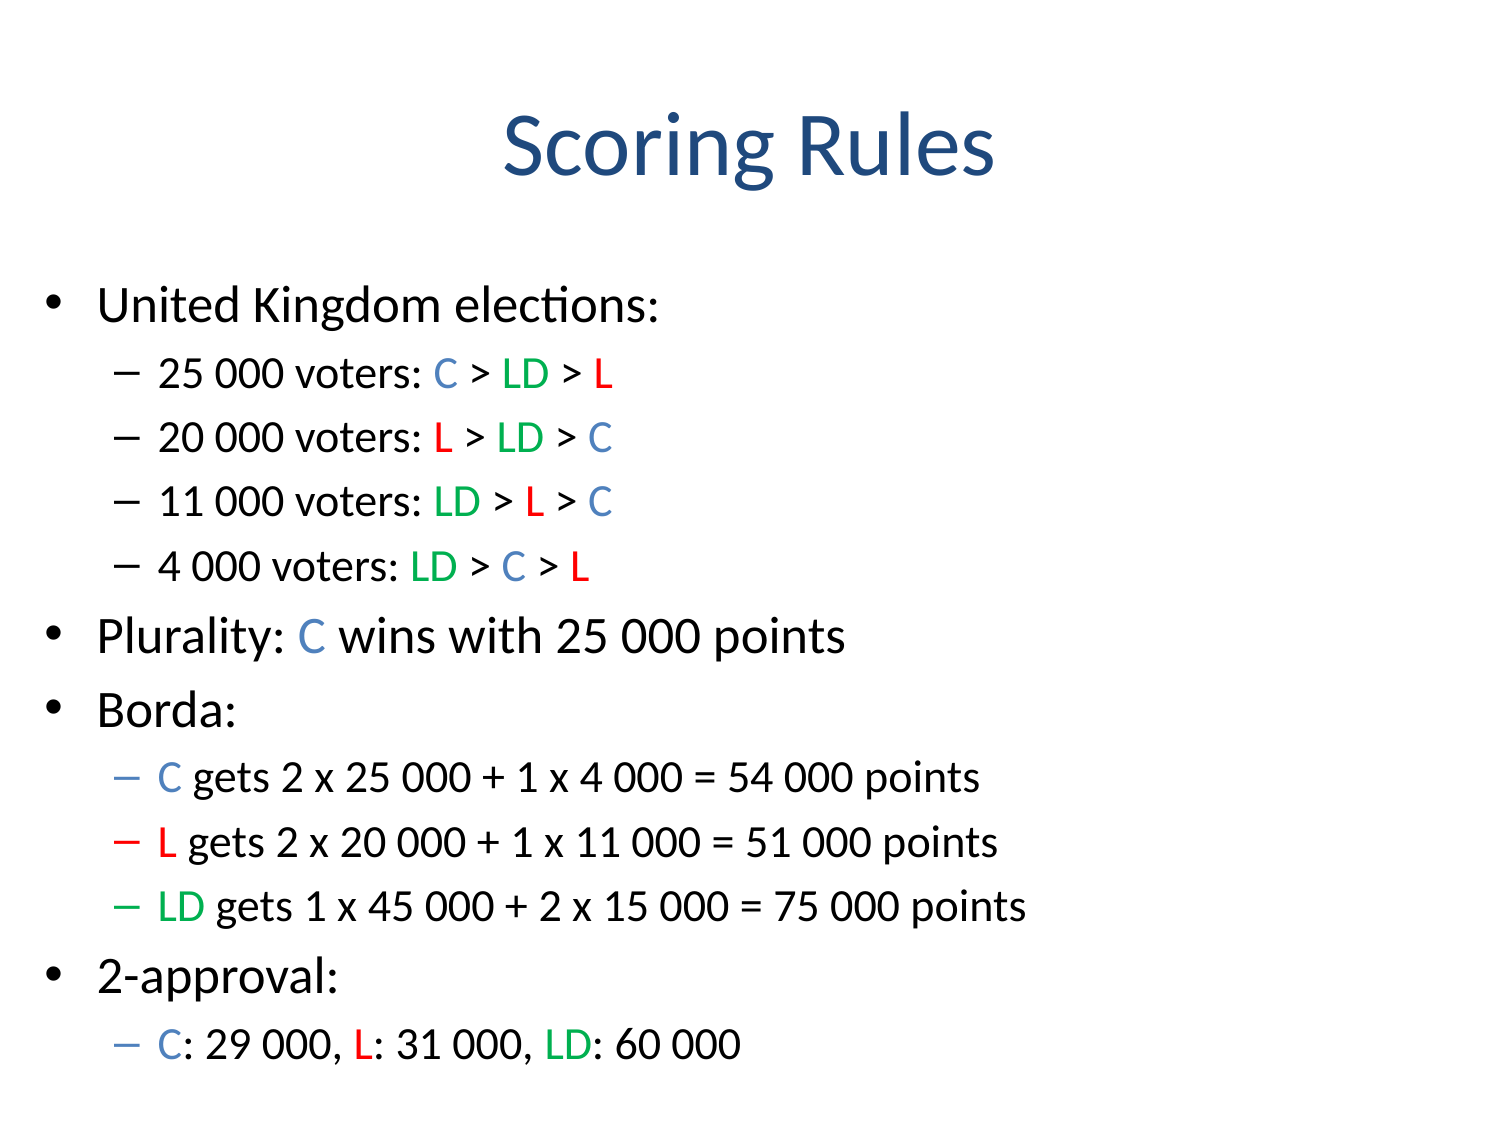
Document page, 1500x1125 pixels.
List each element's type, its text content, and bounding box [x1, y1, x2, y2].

list United Kingdom elections: 25 000 voters: C > LD > L 20 000 voters: L > LD > C 11 000 voters: LD > L > C 4 000 voters: LD > C > L Plurality: C wins with 25 000 points Borda: C gets 2 x 25 000 + 1 x 4 000 = 54 000 points L gets 2 x 20 000 + 1 x 11 000 = 51 000 points LD gets 1 x 45 000 + 2 x 15 000 = 75 000 points 2-approval: C: 29 000, L: 31 000, LD: 60 000 [29, 262, 1447, 1083]
title Scoring Rules [75, 45, 1425, 233]
